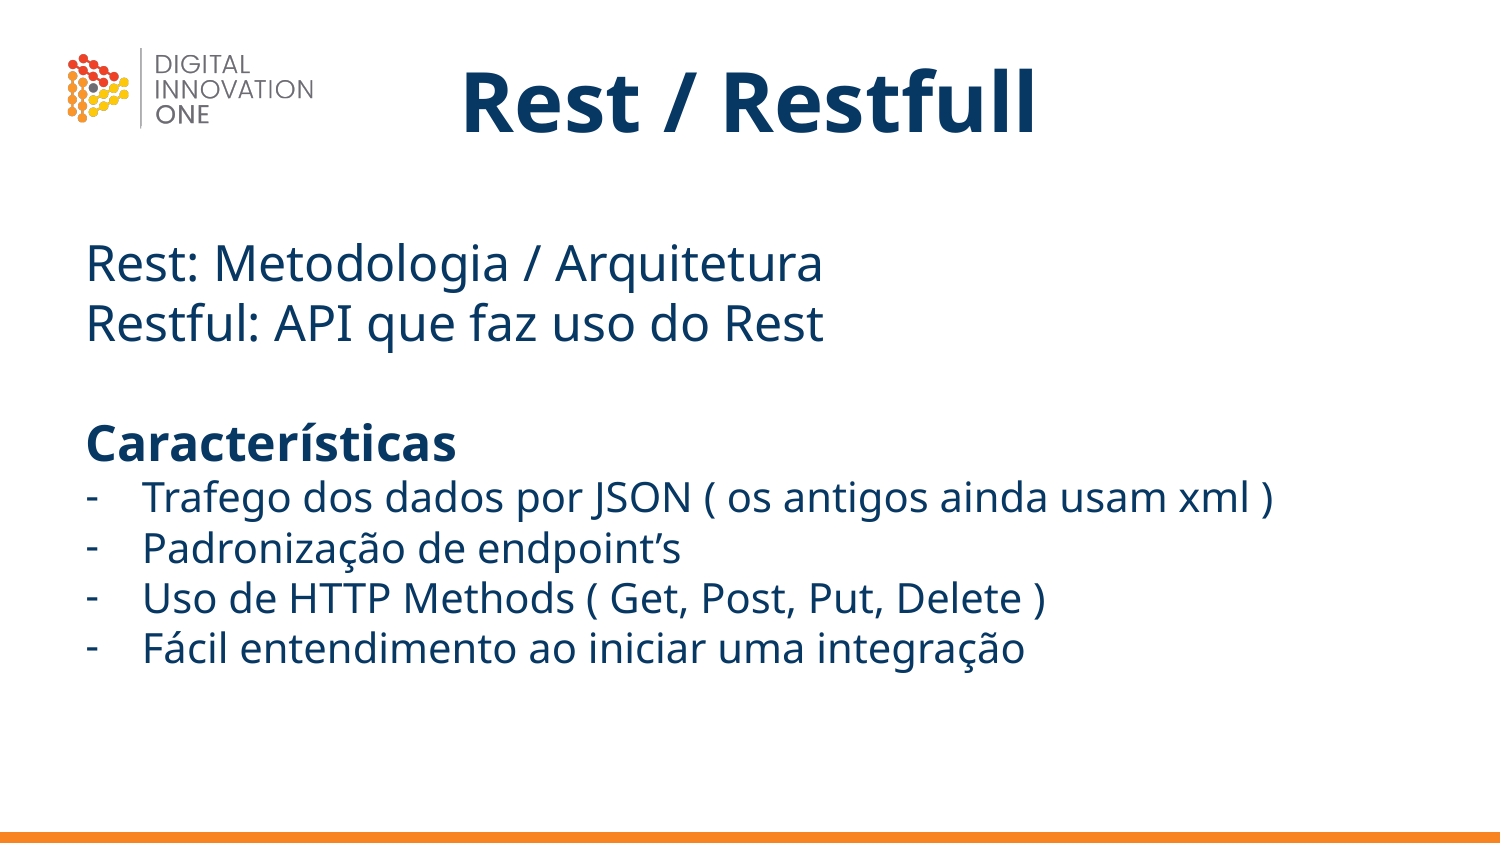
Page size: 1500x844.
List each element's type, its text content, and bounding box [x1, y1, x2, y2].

subtitle Rest / Restfull [51, 50, 1449, 148]
text_box Rest: Metodologia / Arquitetura Restful: API que faz uso do Rest Características Trafego dos dados por JSON ( os antigos ainda usam xml ) Padronização de endpoint’s Uso de HTTP Methods ( Get, Post, Put, Delete ) Fácil entendimento ao iniciar uma integração [58, 216, 1449, 717]
picture [50, 39, 331, 138]
text_box [0, 832, 1500, 843]
